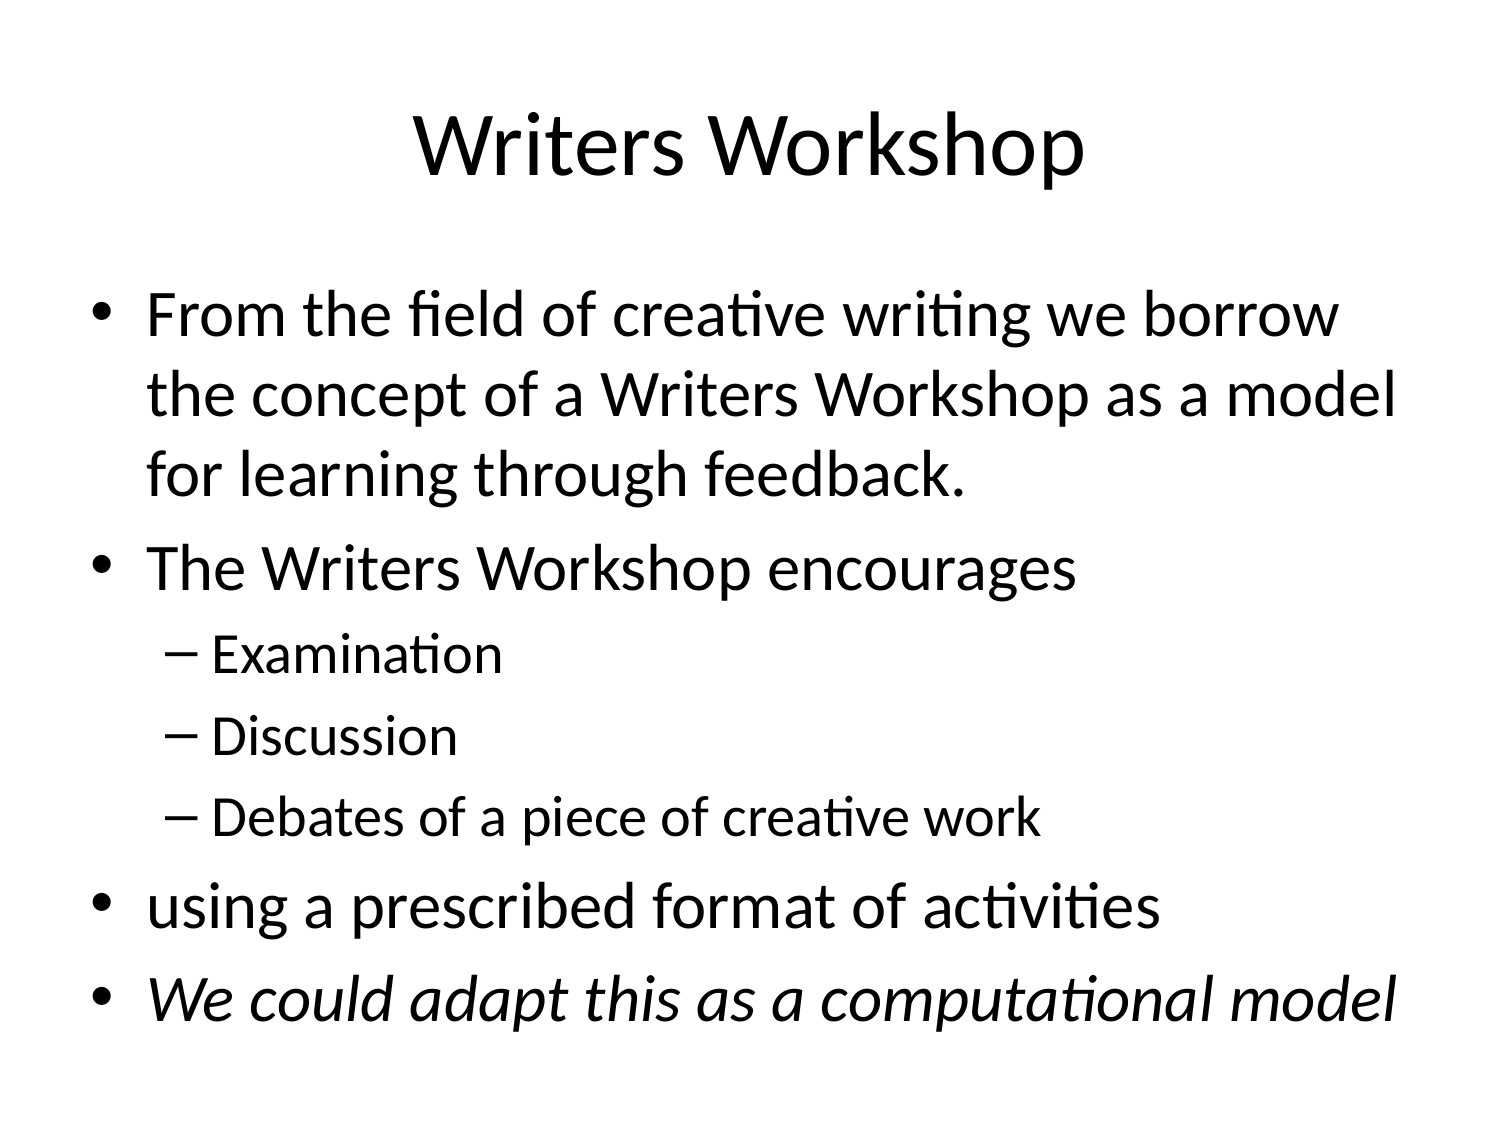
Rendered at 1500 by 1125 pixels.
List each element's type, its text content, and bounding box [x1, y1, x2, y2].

title Writers Workshop [75, 45, 1425, 233]
list From the field of creative writing we borrow the concept of a Writers Workshop as a model for learning through feedback. The Writers Workshop encourages Examination Discussion Debates of a piece of creative work using a prescribed format of activities We could adapt this as a computational model [75, 262, 1425, 1071]
